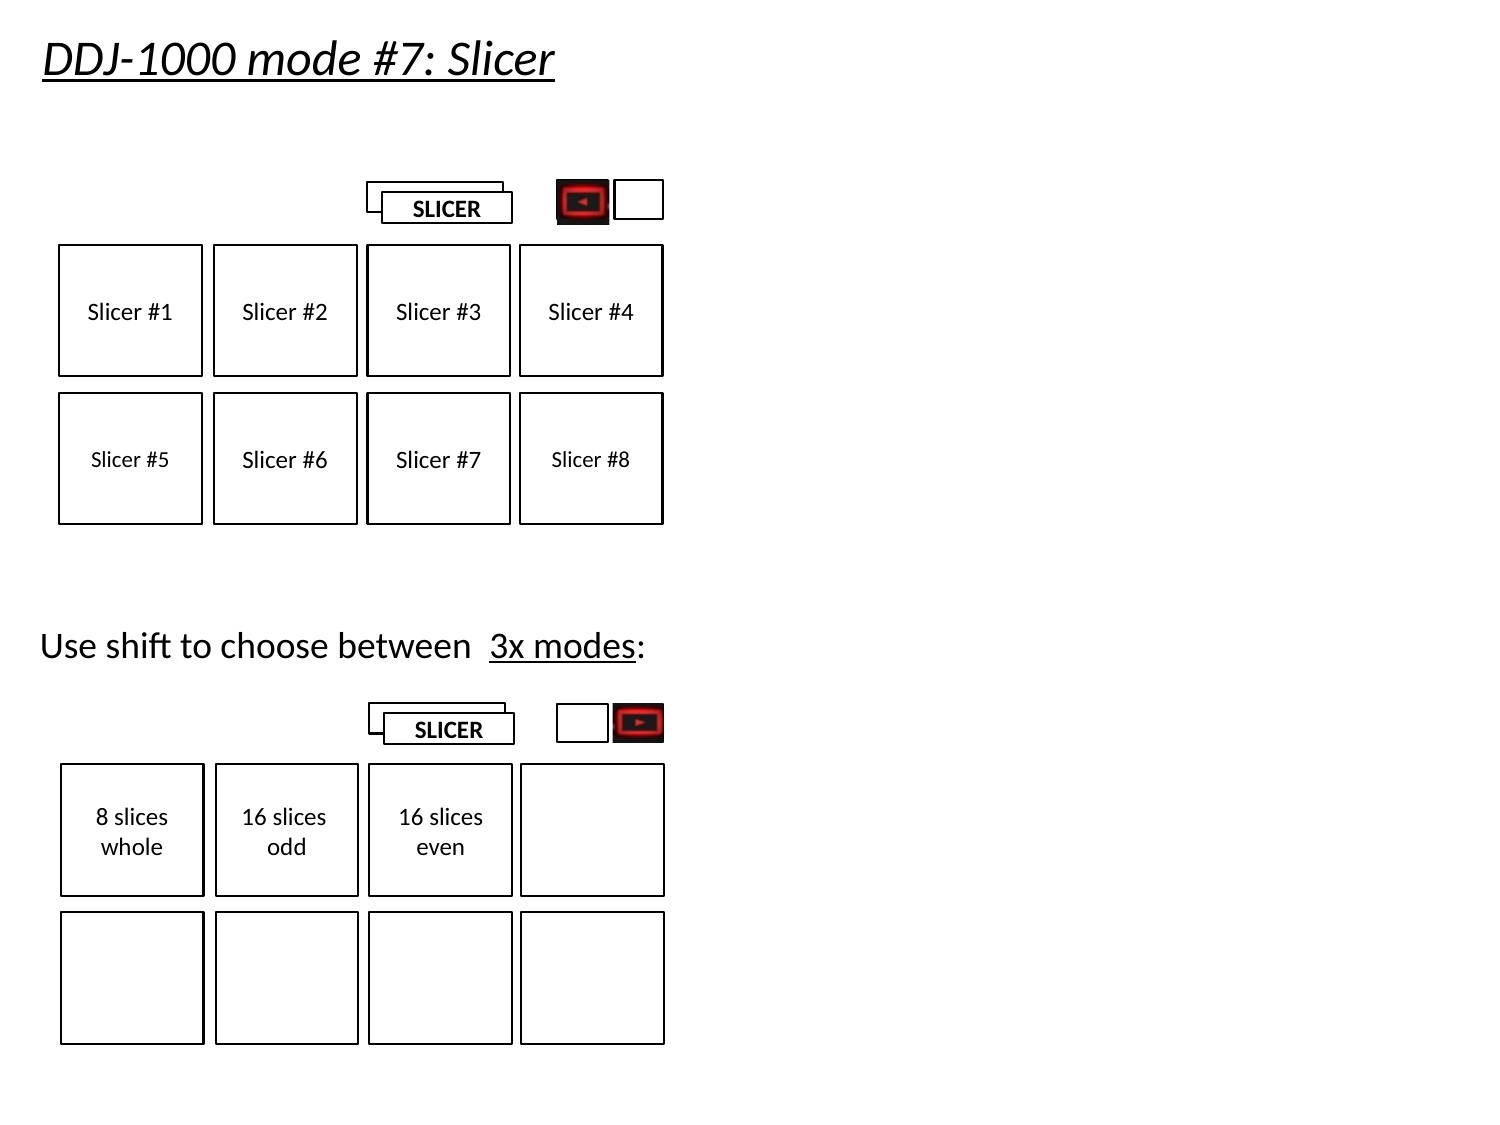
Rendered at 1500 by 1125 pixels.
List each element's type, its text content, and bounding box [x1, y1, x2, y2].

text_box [556, 703, 664, 744]
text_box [60, 764, 665, 1045]
text_box DDJ-1000 mode #7: Slicer [27, 18, 571, 93]
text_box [556, 180, 664, 225]
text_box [58, 244, 663, 525]
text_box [369, 702, 515, 745]
text_box Use shift to choose between 3x modes: [24, 613, 702, 674]
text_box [366, 181, 513, 223]
